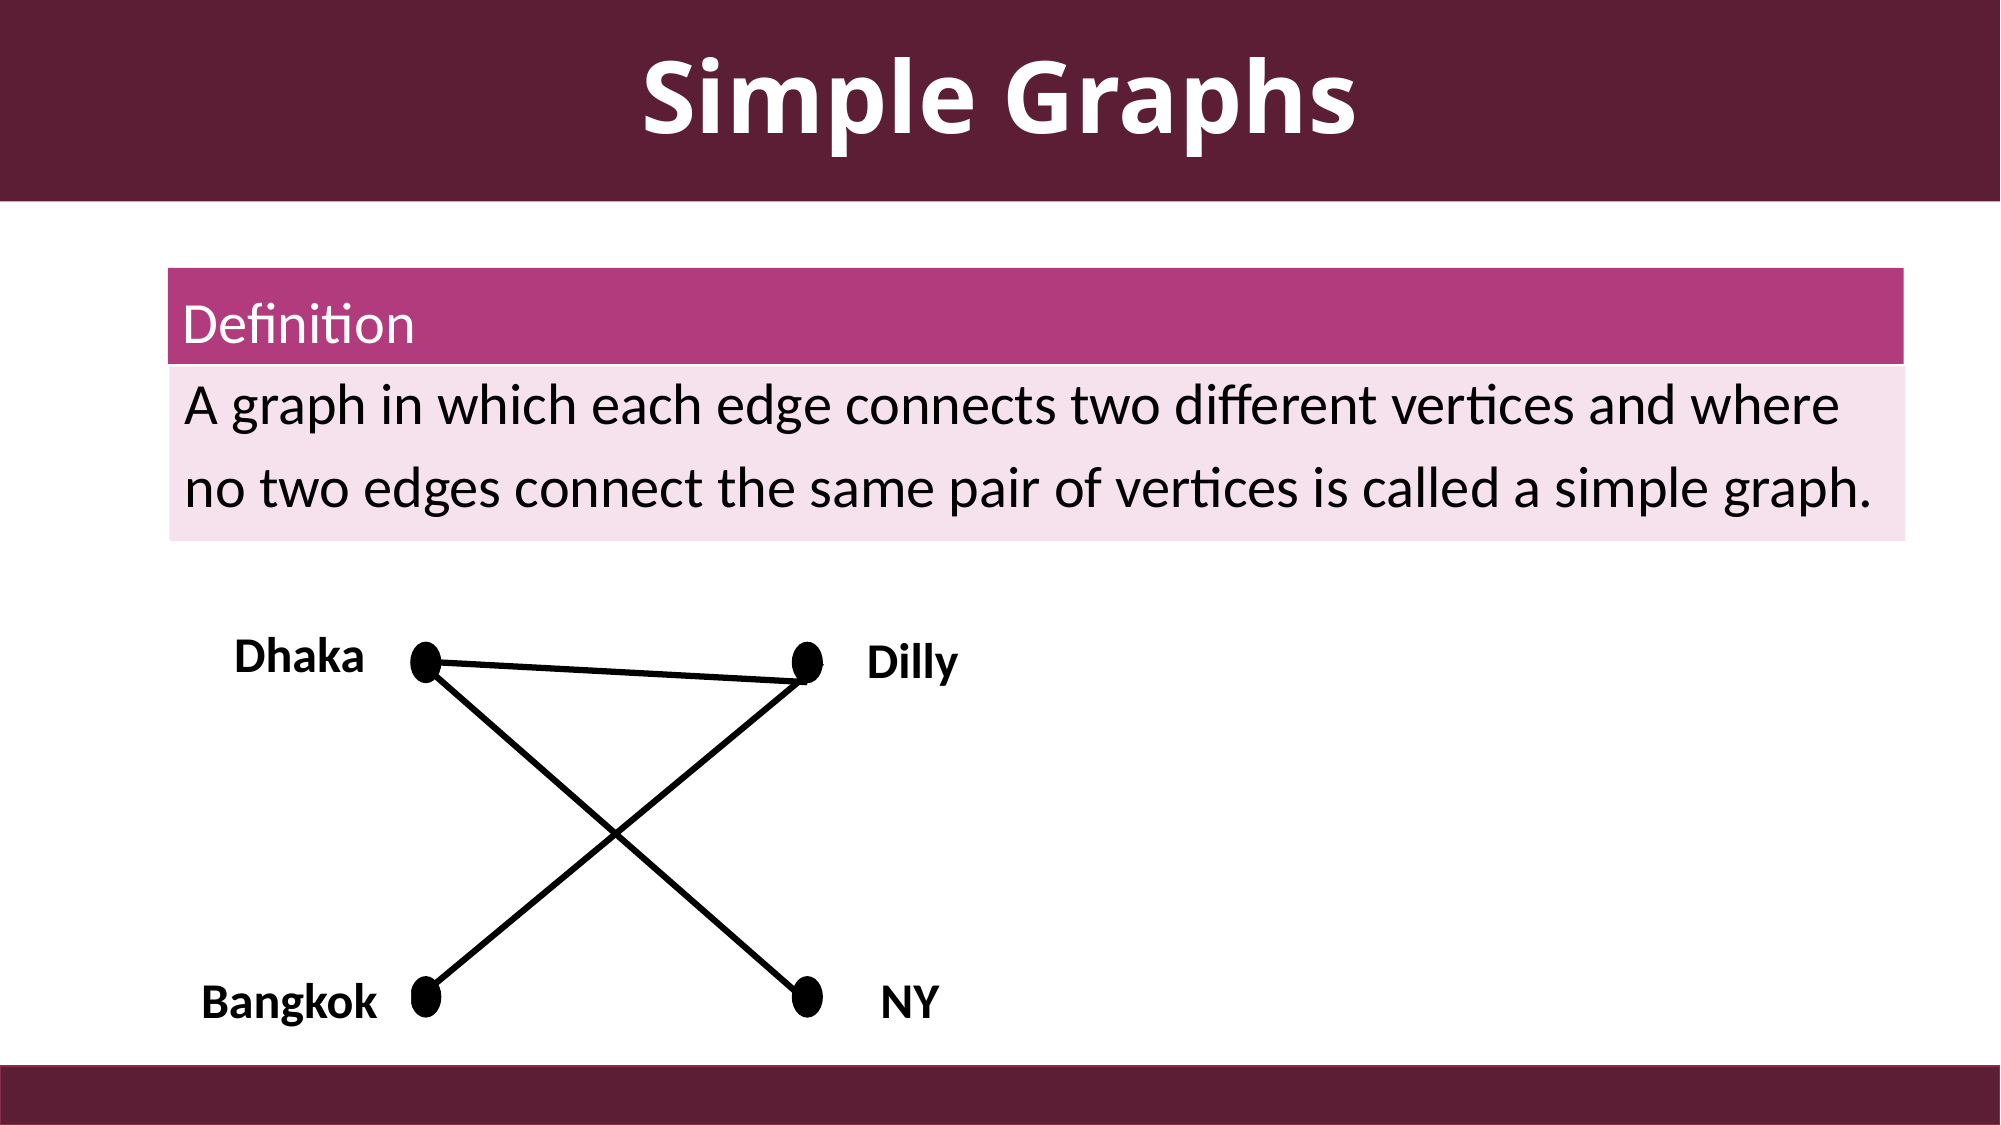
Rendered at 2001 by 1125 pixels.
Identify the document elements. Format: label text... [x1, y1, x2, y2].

text_box [0, 1065, 2000, 1125]
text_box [167, 267, 1906, 541]
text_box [167, 615, 989, 1036]
list [142, 264, 1934, 855]
title Simple Graphs [0, 0, 2000, 202]
